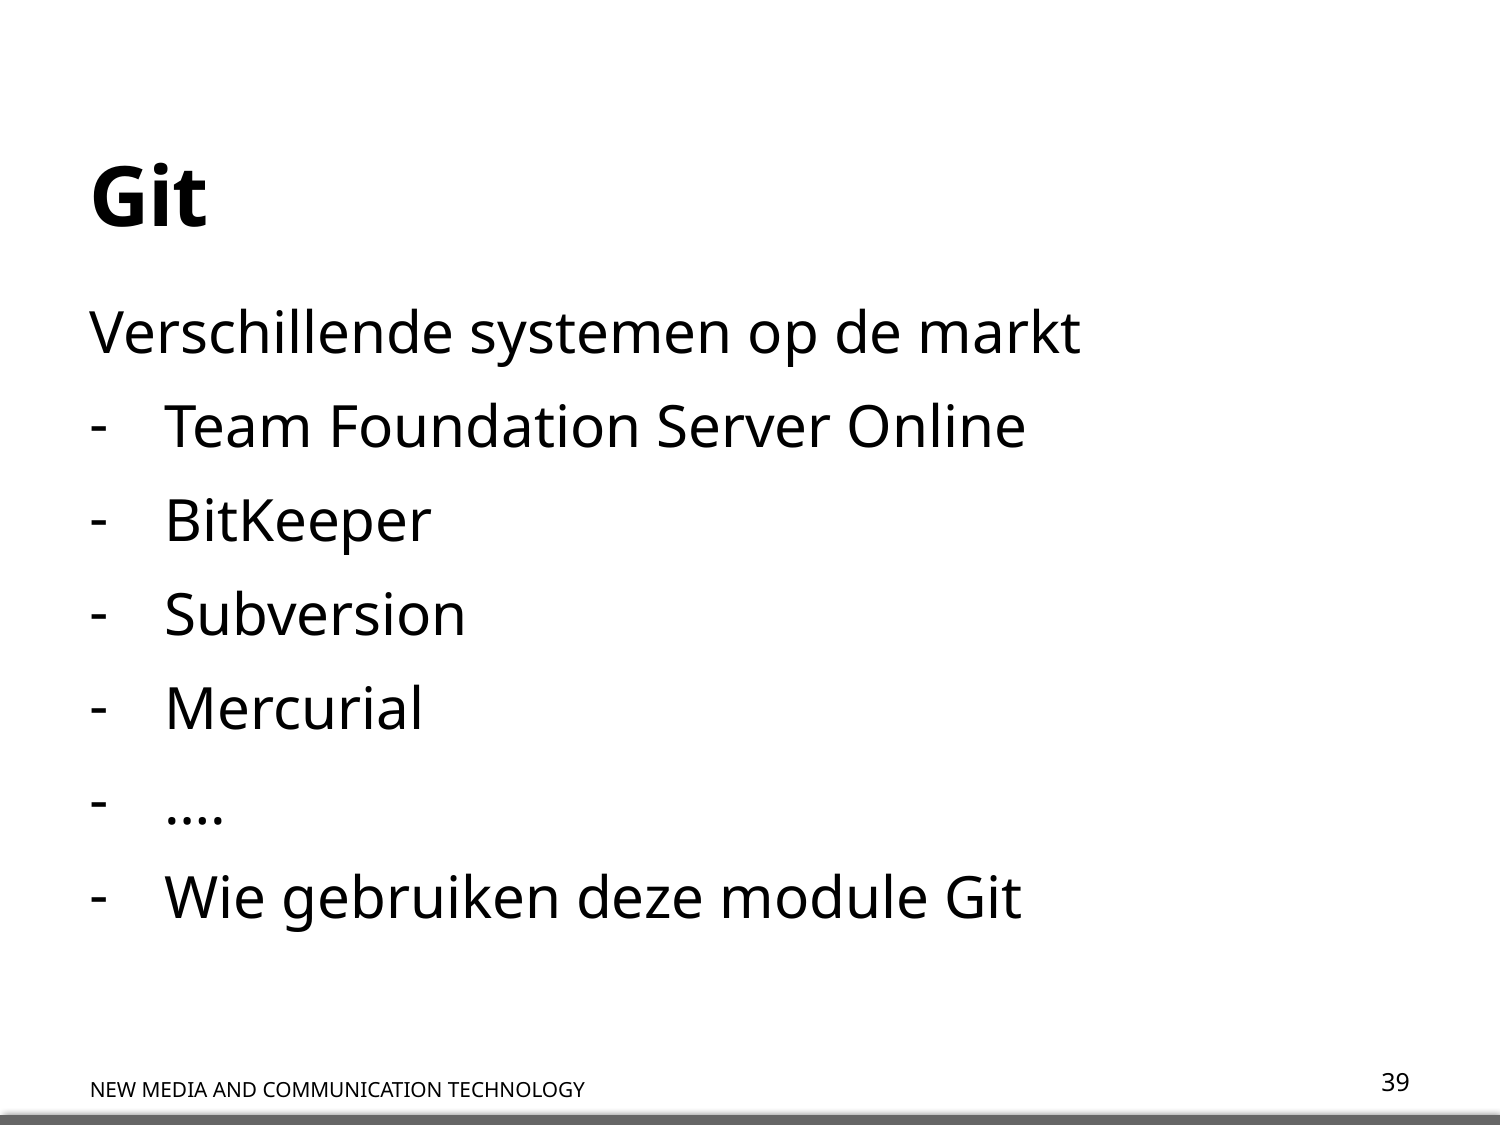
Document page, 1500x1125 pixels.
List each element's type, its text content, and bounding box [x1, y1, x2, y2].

slide_number 39 [1146, 1068, 1425, 1108]
title Git [75, 25, 1425, 250]
list Verschillende systemen op de markt Team Foundation Server Online BitKeeper Subversion Mercurial …. Wie gebruiken deze module Git [75, 287, 1425, 1005]
